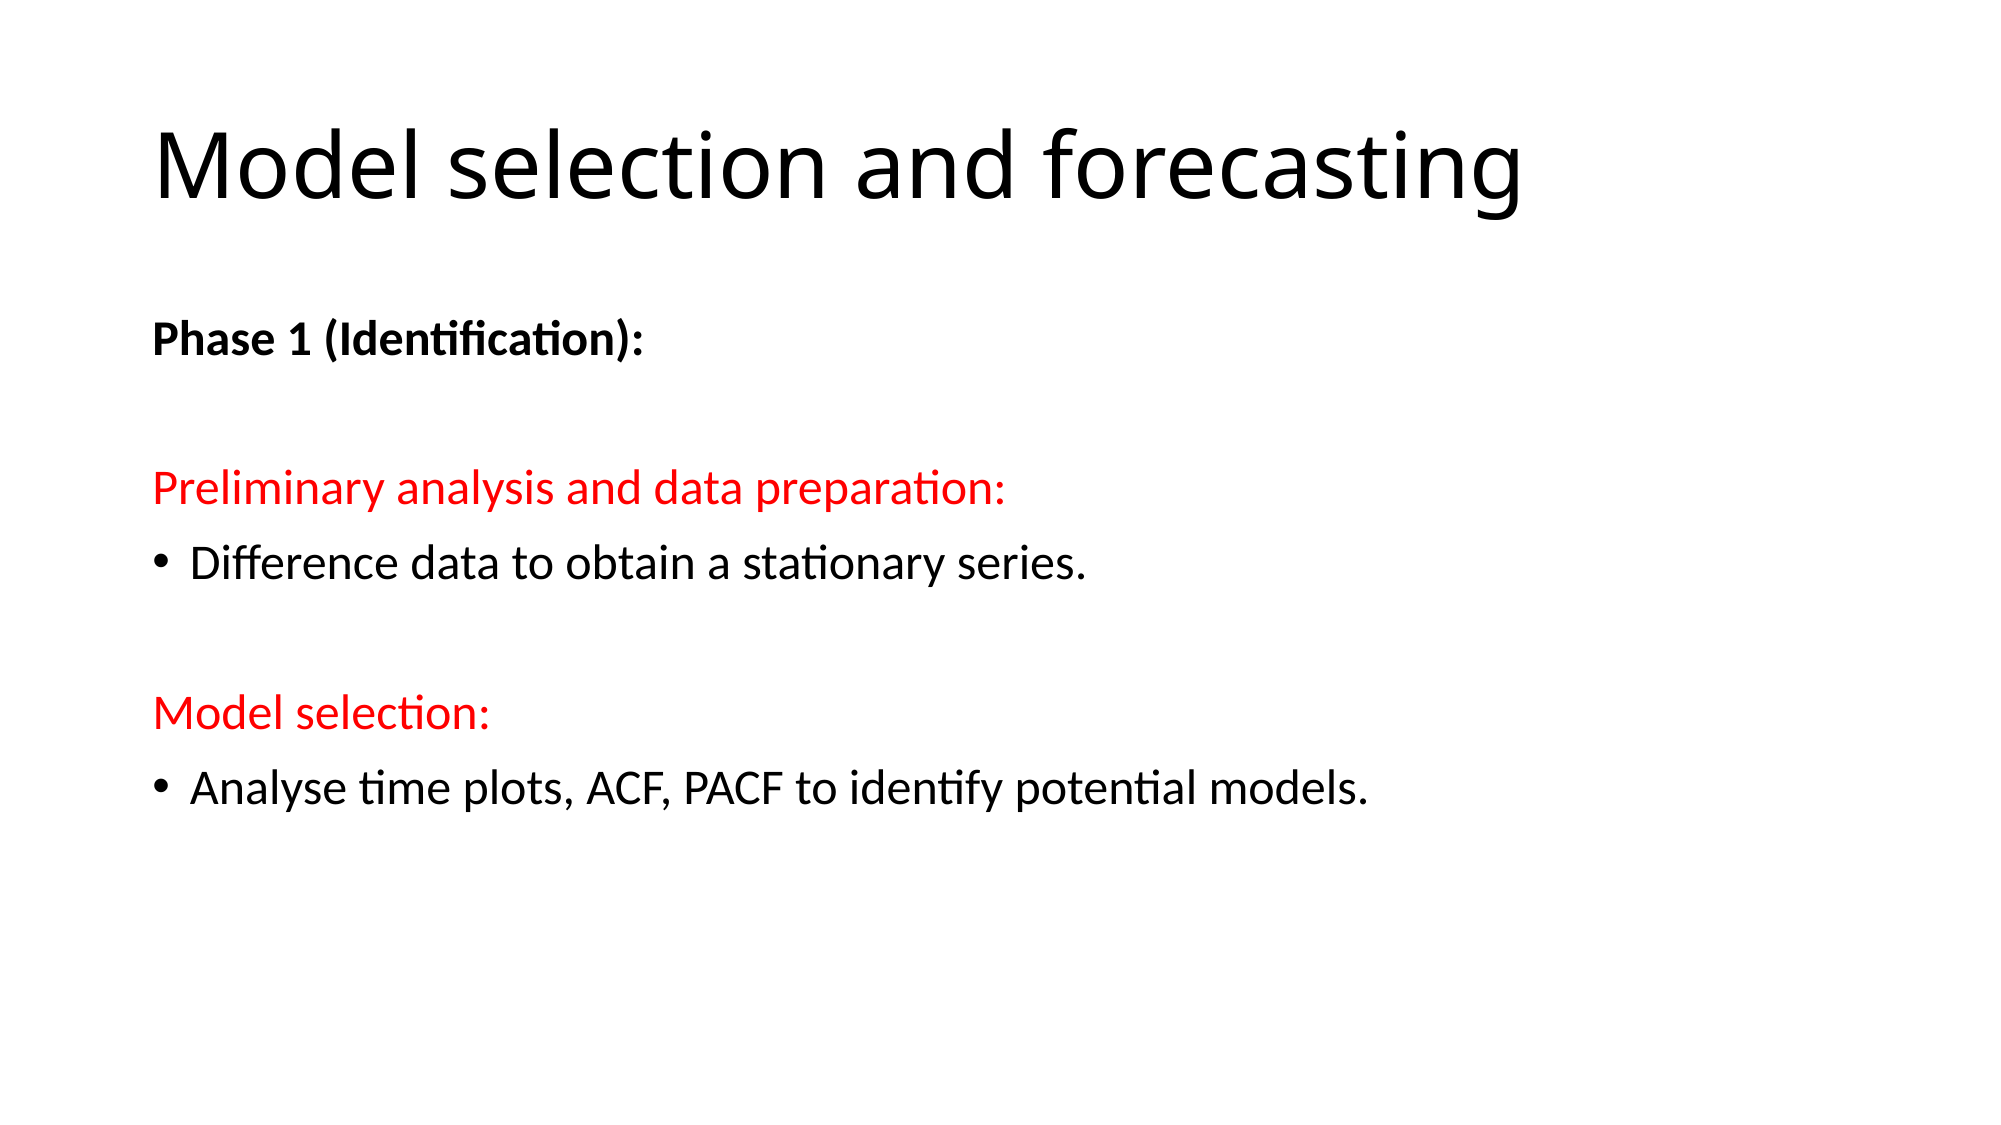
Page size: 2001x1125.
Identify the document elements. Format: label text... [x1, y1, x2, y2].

title Model selection and forecasting [137, 59, 1863, 278]
list Phase 1 (Identification): Preliminary analysis and data preparation: Difference data to obtain a stationary series. Model selection: Analyse time plots, ACF, PACF to identify potential models. [137, 304, 1863, 1019]
